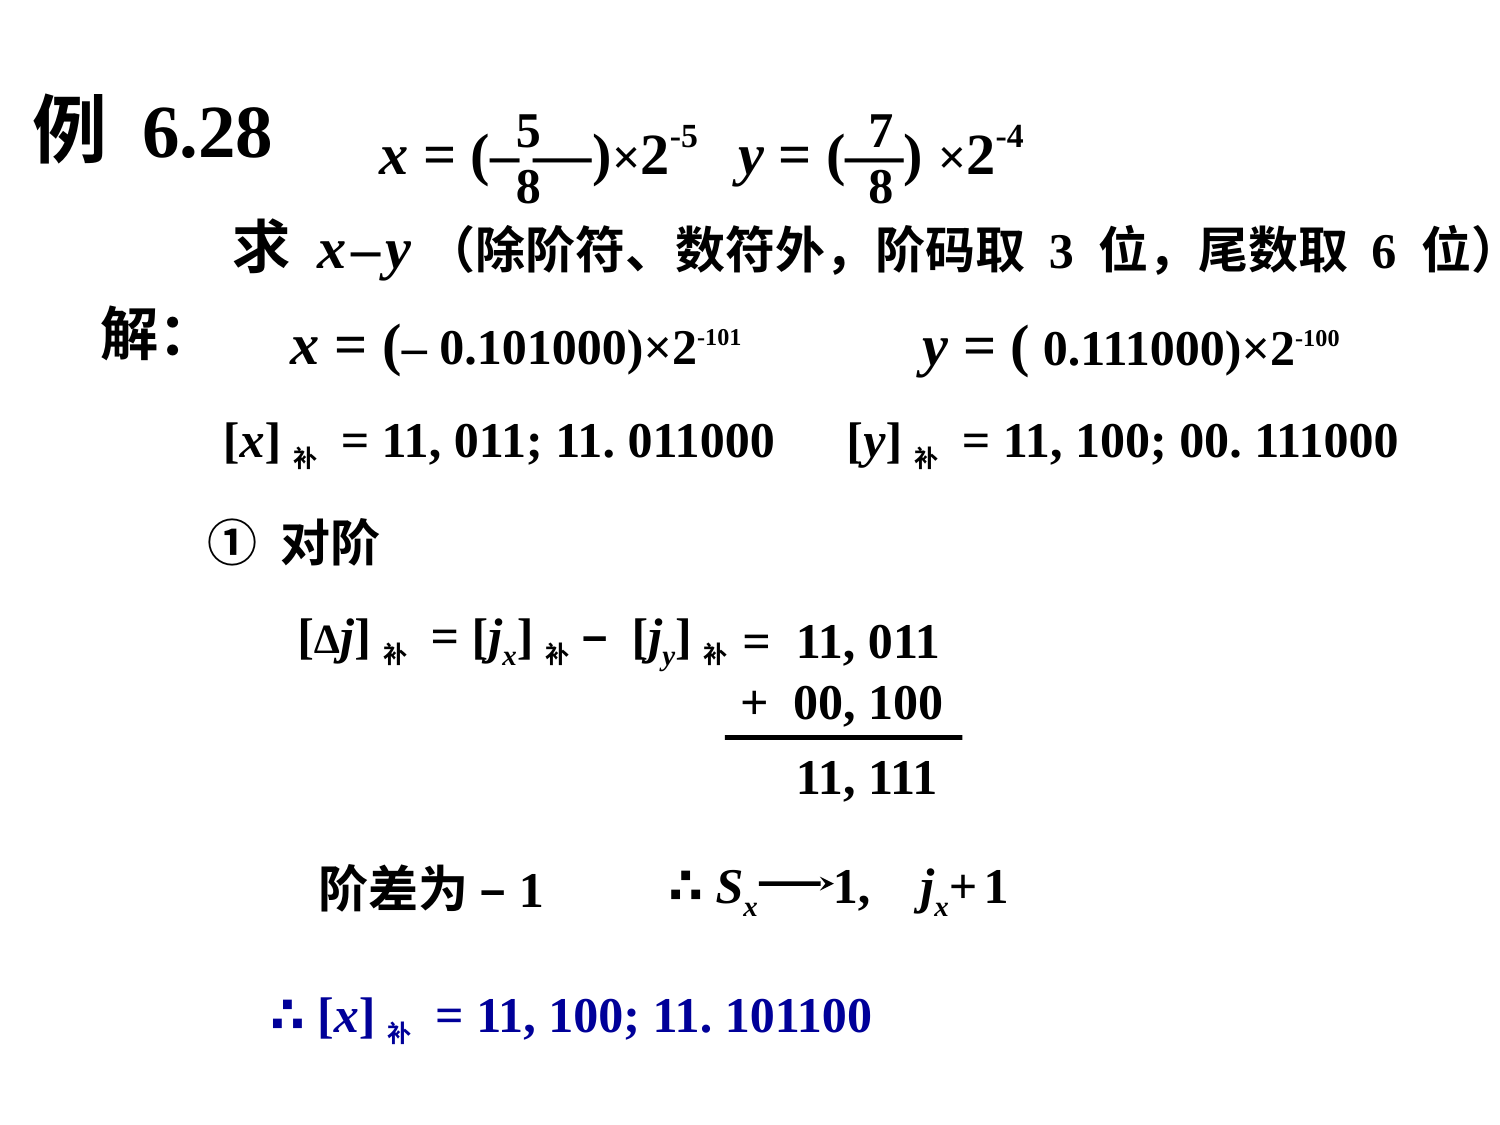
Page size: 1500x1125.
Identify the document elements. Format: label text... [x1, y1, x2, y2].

text_box ① 对阶 [192, 504, 396, 579]
text_box 11, 111 [768, 737, 1038, 813]
text_box 8 [501, 145, 556, 202]
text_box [643, 845, 1034, 921]
text_box 解： [85, 289, 232, 375]
text_box x = (– —)×2-5 y = (—) ×2-4 [556, 106, 853, 194]
text_box [y]补 = 11, 100; 00. 111000 [831, 399, 1414, 480]
text_box 00, 100 [784, 662, 1125, 738]
text_box 例 6.28 [17, 75, 289, 181]
text_box 求 x – y（除阶符、数符外，阶码取 3 位，尾数取 6 位） [217, 202, 1500, 288]
text_box x = (– 0.101000)×2-101 [276, 298, 757, 384]
text_box [x]补 = 11, 011; 11. 011000 [208, 399, 790, 480]
text_box y = ( 0.111000)×2-100 [908, 299, 1355, 385]
text_box x = (– —)×2-5 y = (—) ×2-4 [909, 106, 1048, 194]
text_box 7 [853, 90, 909, 145]
text_box x = (– —)×2-5 y = (—) ×2-4 [364, 106, 501, 194]
text_box = 11, 011 [727, 601, 1038, 662]
text_box 阶差为 –1 [303, 849, 559, 925]
text_box 5 [501, 90, 556, 145]
text_box [Δj]补 = [jx]补 – [jy]补 [282, 595, 755, 679]
text_box ∴ [x]补 = 11, 100; 11. 101100 [255, 974, 888, 1055]
text_box + [725, 662, 784, 738]
text_box 8 [853, 145, 909, 202]
